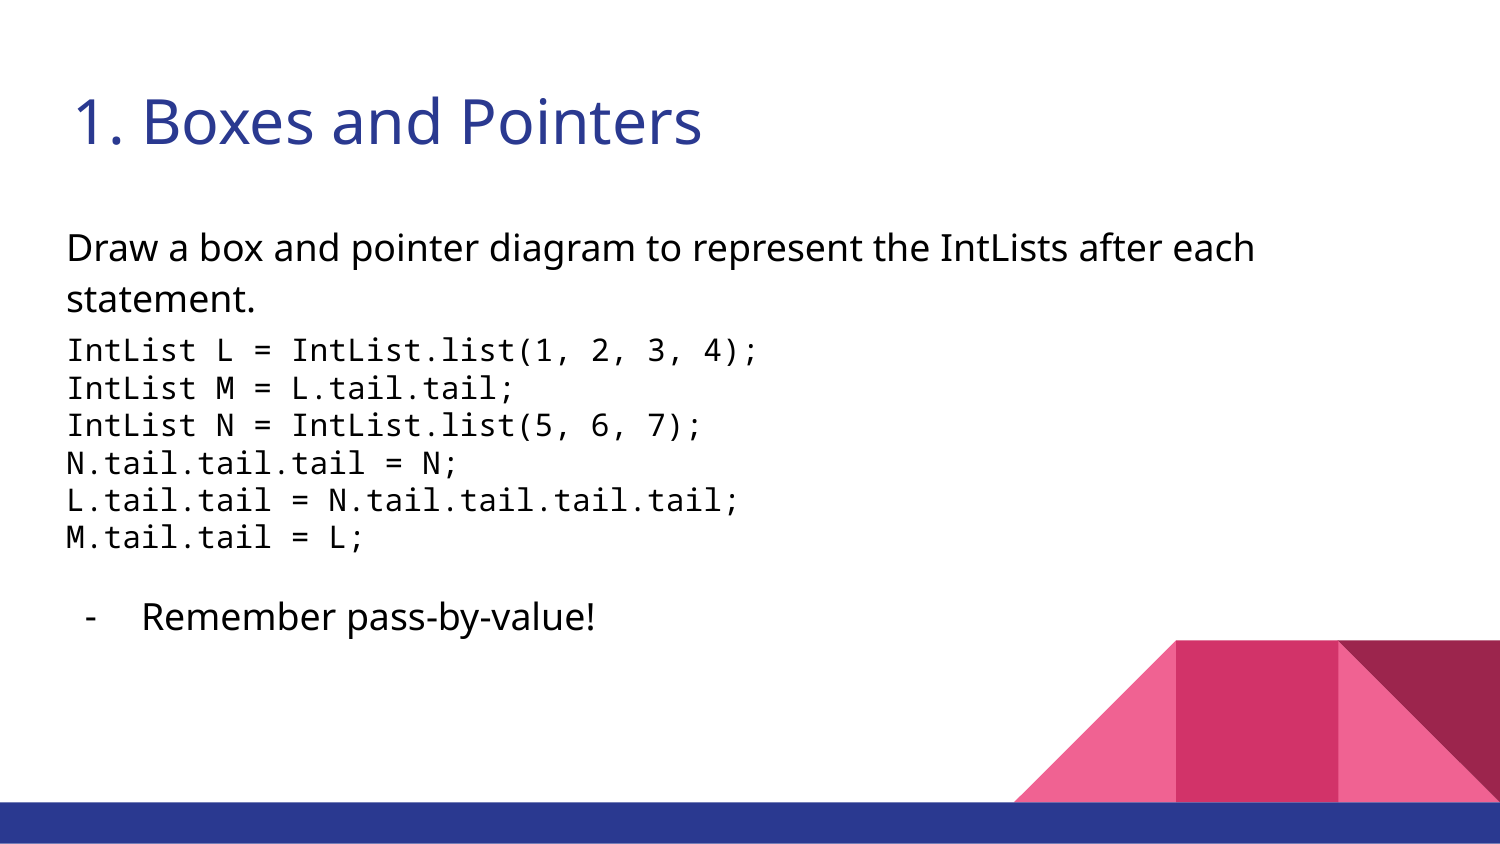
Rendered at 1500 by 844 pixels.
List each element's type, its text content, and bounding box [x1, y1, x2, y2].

title Boxes and Pointers [51, 67, 1449, 167]
list Draw a box and pointer diagram to represent the IntLists after each statement. IntList L = IntList.list(1, 2, 3, 4); IntList M = L.tail.tail; IntList N = IntList.list(5, 6, 7); N.tail.tail.tail = N; L.tail.tail = N.tail.tail.tail.tail; M.tail.tail = L; Remember pass-by-value! [51, 201, 1449, 750]
